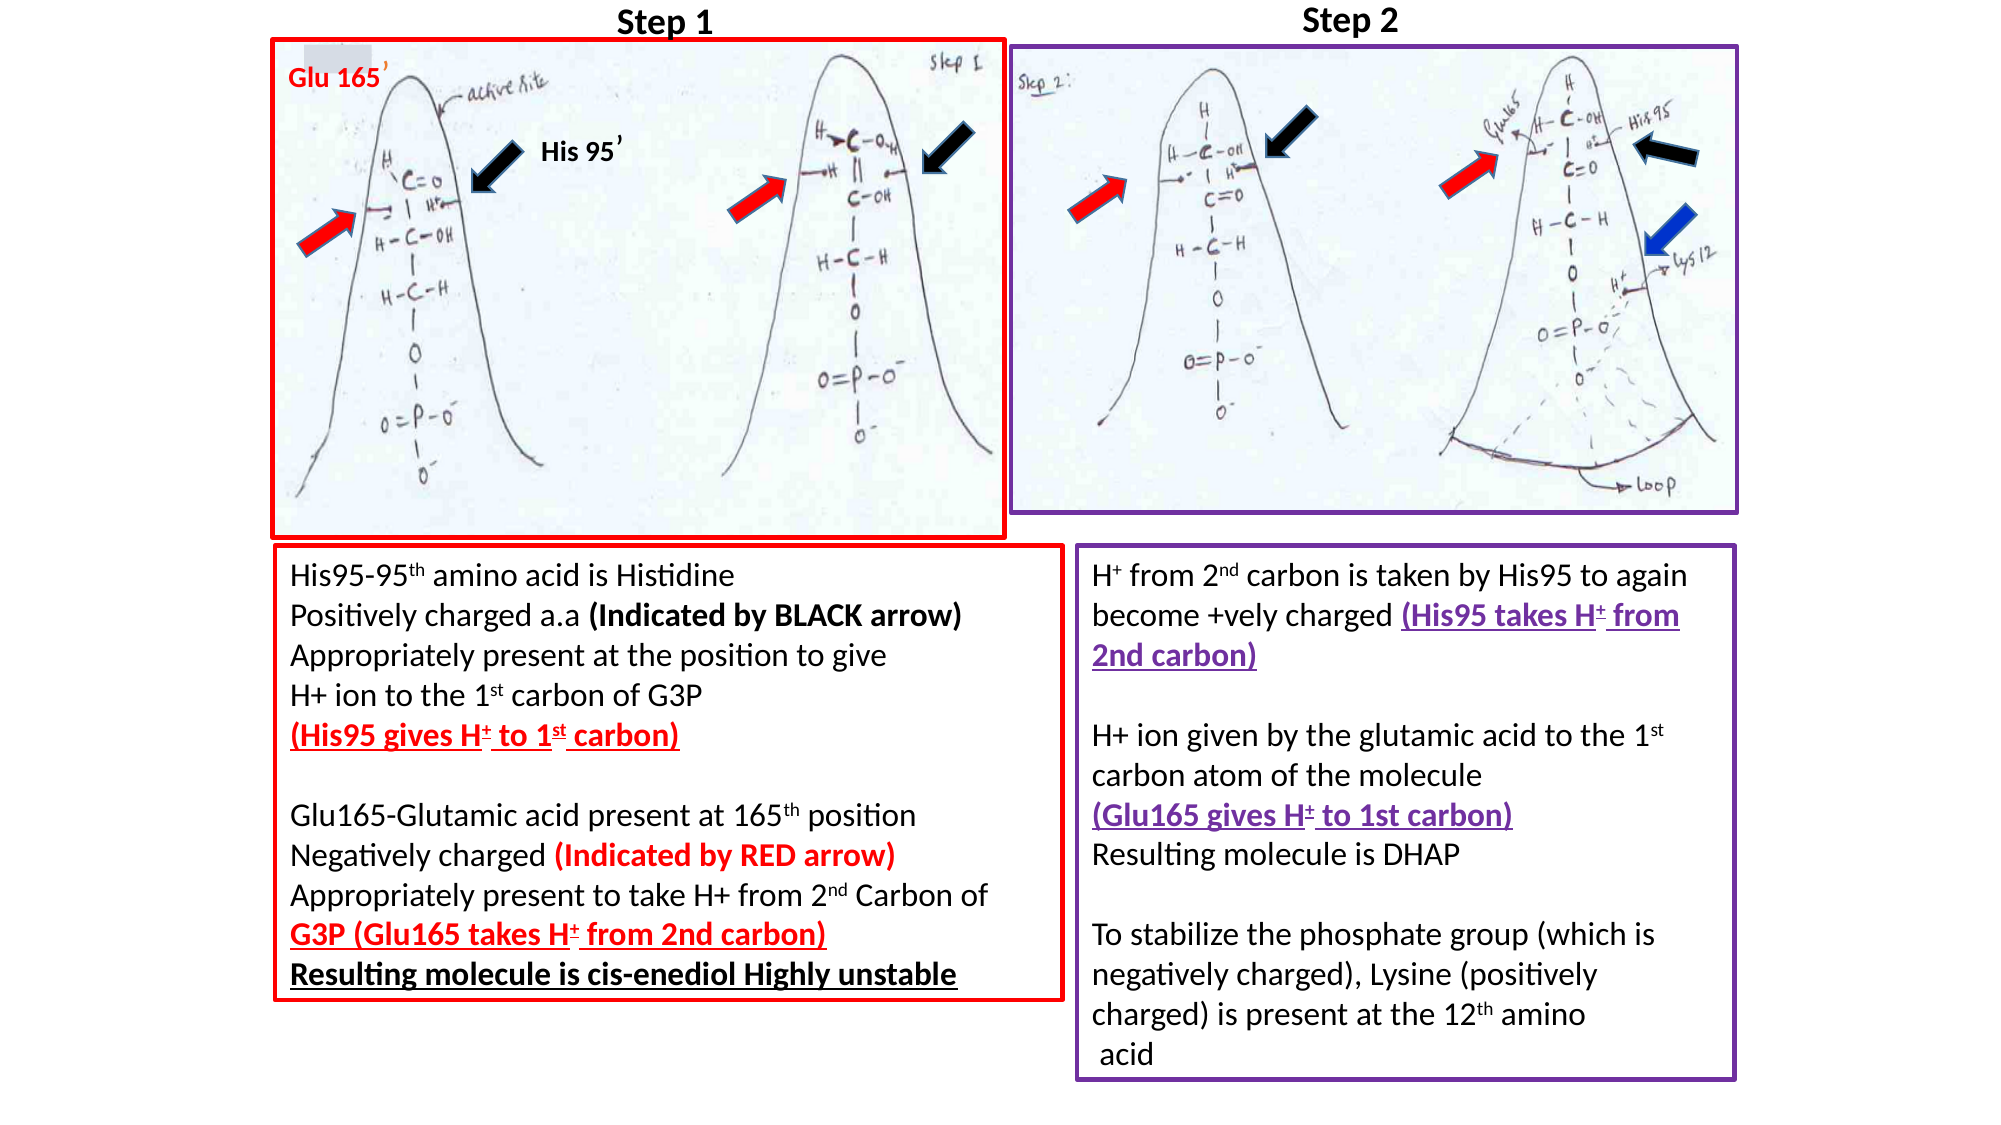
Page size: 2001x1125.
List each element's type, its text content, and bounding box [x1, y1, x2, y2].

text_box Step 1 [602, 0, 863, 41]
text_box Step 2 [1287, 0, 1548, 48]
picture [1013, 48, 1735, 511]
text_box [274, 41, 1003, 536]
text_box His95-95th amino acid is Histidine Positively charged a.a (Indicated by BLACK arrow) Appropriately present at the position to give H+ ion to the 1st carbon of G3P (His95 gives H+ to 1st carbon) Glu165-Glutamic acid present at 165th position Negatively charged (Indicated by RED arrow) Appropriately present to take H+ from 2nd Carbon of G3P (Glu165 takes H+ from 2nd carbon) Resulting molecule is cis-enediol Highly unstable [275, 545, 1063, 1000]
text_box H+ from 2nd carbon is taken by His95 to again become +vely charged (His95 takes H+ from 2nd carbon) H+ ion given by the glutamic acid to the 1st carbon atom of the molecule (Glu165 gives H+ to 1st carbon) Resulting molecule is DHAP To stabilize the phosphate group (which is negatively charged), Lysine (positively charged) is present at the 12th amino acid [1077, 545, 1735, 1080]
